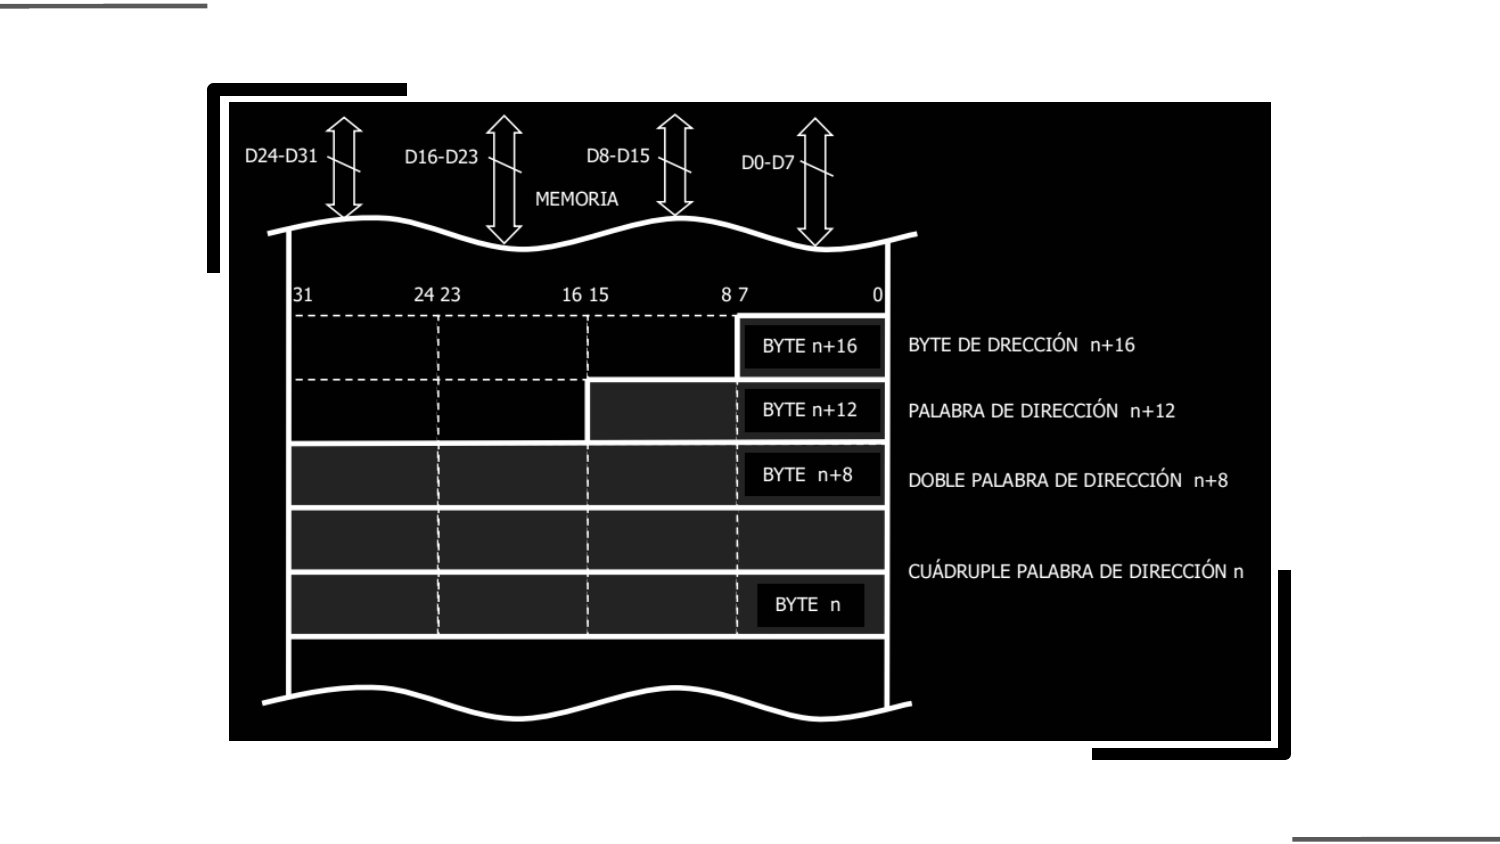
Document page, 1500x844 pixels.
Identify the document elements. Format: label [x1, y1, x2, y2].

text_box [213, 89, 407, 274]
text_box [1091, 570, 1285, 755]
picture [229, 102, 1271, 742]
